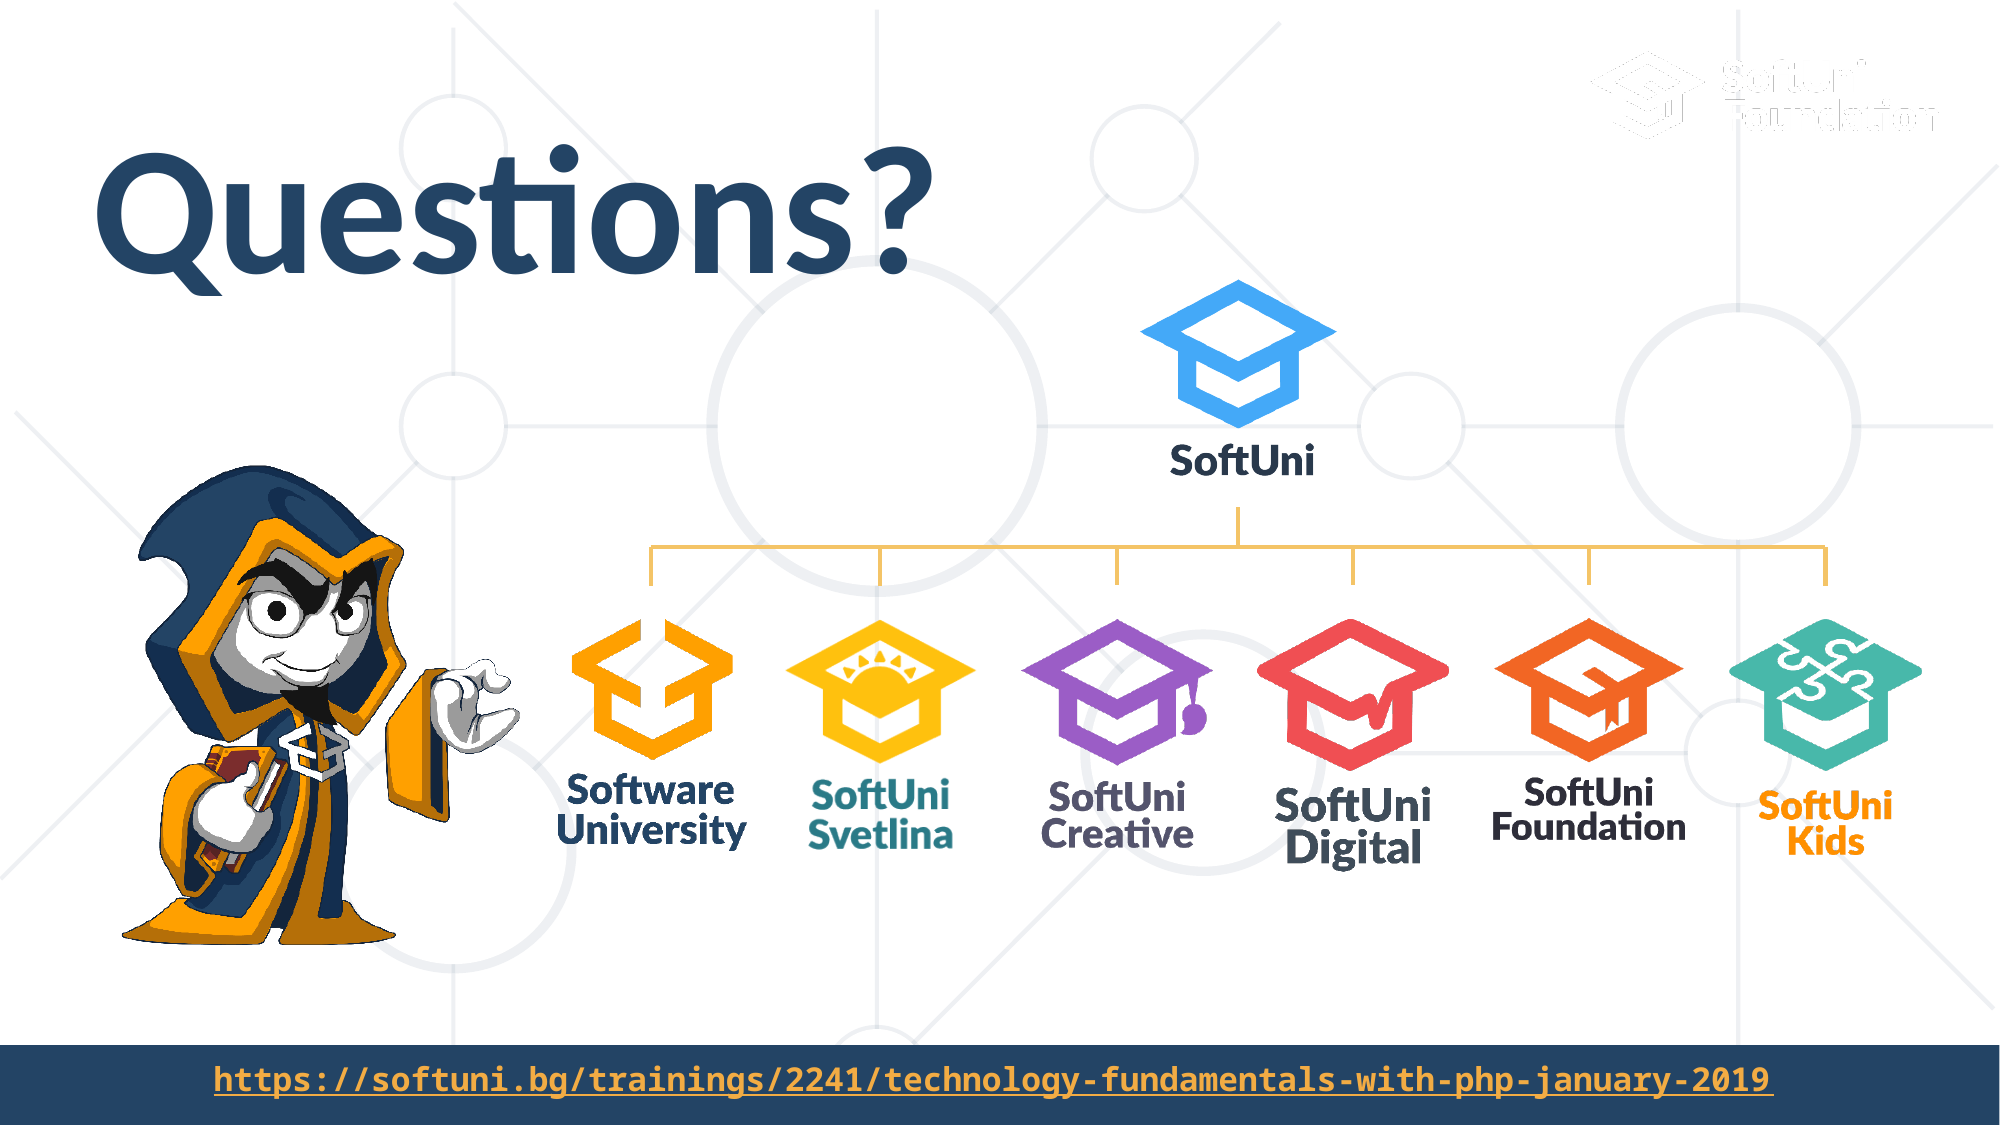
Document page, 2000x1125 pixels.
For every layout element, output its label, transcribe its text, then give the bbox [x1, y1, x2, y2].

picture [1493, 618, 1685, 840]
picture [1590, 51, 1939, 139]
picture [1257, 619, 1449, 877]
picture [1729, 619, 1922, 855]
picture [1021, 619, 1213, 848]
picture [785, 619, 977, 850]
picture [1139, 279, 1337, 476]
picture [27, 364, 747, 1045]
list https://softuni.bg/trainings/2241/technology-fundamentals-with-php-january-2019 [0, 1050, 1988, 1110]
